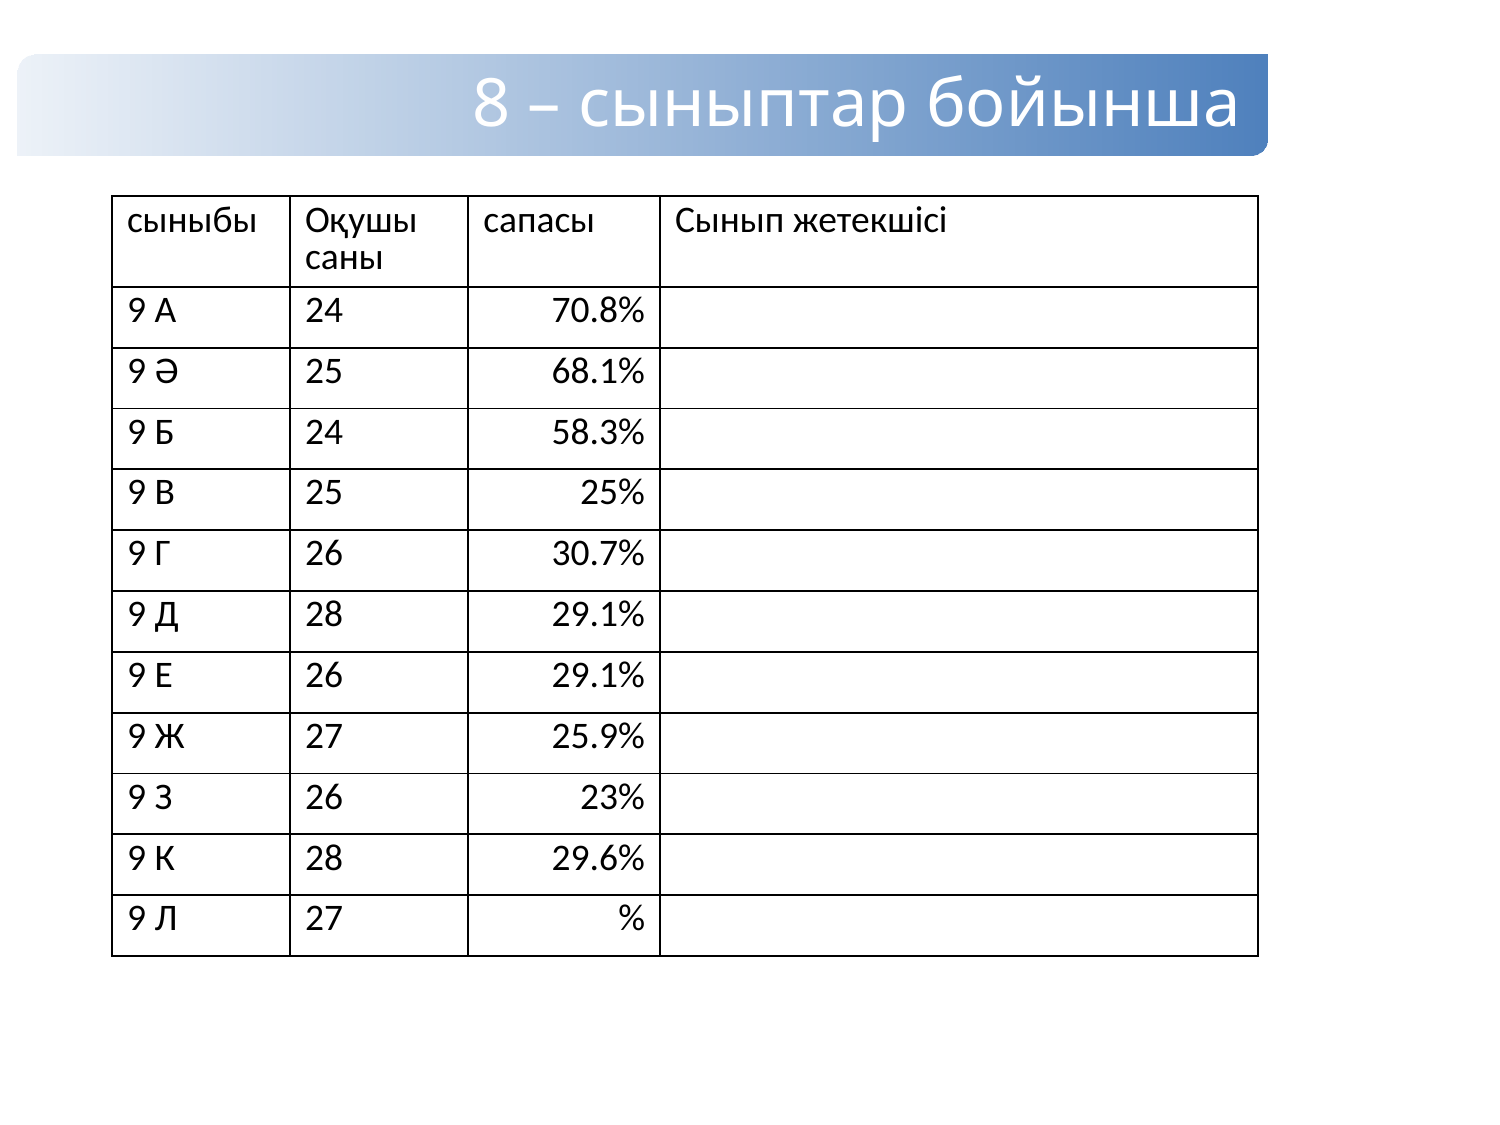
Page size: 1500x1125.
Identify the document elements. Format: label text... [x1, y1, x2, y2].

table_cell 9 К [113, 835, 289, 894]
table_cell [661, 896, 1257, 955]
table_cell 29.6% [469, 835, 659, 894]
table_cell 9 Г [113, 531, 289, 590]
table_cell 28 [291, 592, 467, 651]
table_header Оқушы саны [291, 197, 467, 286]
table_header Сынып жетекшісі [661, 197, 1257, 286]
table_cell 26 [291, 774, 467, 833]
table_cell [661, 409, 1257, 468]
table_header сапасы [469, 197, 659, 286]
table_cell 25.9% [469, 714, 659, 773]
table_cell 9 Ә [113, 349, 289, 408]
table_cell 24 [291, 288, 467, 347]
table_cell 9 Д [113, 592, 289, 651]
table_cell [661, 288, 1257, 347]
table_cell 24 [291, 409, 467, 468]
table_cell 68.1% [469, 349, 659, 408]
table_cell [661, 653, 1257, 712]
table_header сыныбы [113, 197, 289, 286]
table_cell [661, 714, 1257, 773]
table_cell [661, 349, 1257, 408]
table_cell 27 [291, 896, 467, 955]
table_cell 30.7% [469, 531, 659, 590]
table_cell 25 [291, 470, 467, 529]
table_cell 29.1% [469, 592, 659, 651]
table_cell [661, 835, 1257, 894]
table_cell 9 Е [113, 653, 289, 712]
table_cell 9 Ж [113, 714, 289, 773]
table_cell 29.1% [469, 653, 659, 712]
table_cell [661, 774, 1257, 833]
table_cell 9 З [113, 774, 289, 833]
table_cell 26 [291, 531, 467, 590]
table_cell 9 Л [113, 896, 289, 955]
table_cell 26 [291, 653, 467, 712]
table_cell 28 [291, 835, 467, 894]
table_cell 9 В [113, 470, 289, 529]
table_cell 23% [469, 774, 659, 833]
table_cell % [469, 896, 659, 955]
text_box 8 – сыныптар бойынша [15, 52, 1270, 158]
table_cell 25% [469, 470, 659, 529]
table_cell 70.8% [469, 288, 659, 347]
table_cell 9 Б [113, 409, 289, 468]
table_cell 27 [291, 714, 467, 773]
table_cell 25 [291, 349, 467, 408]
table_cell [661, 531, 1257, 590]
table_cell [661, 470, 1257, 529]
table_cell 9 А [113, 288, 289, 347]
table_cell 58.3% [469, 409, 659, 468]
table_cell [661, 592, 1257, 651]
